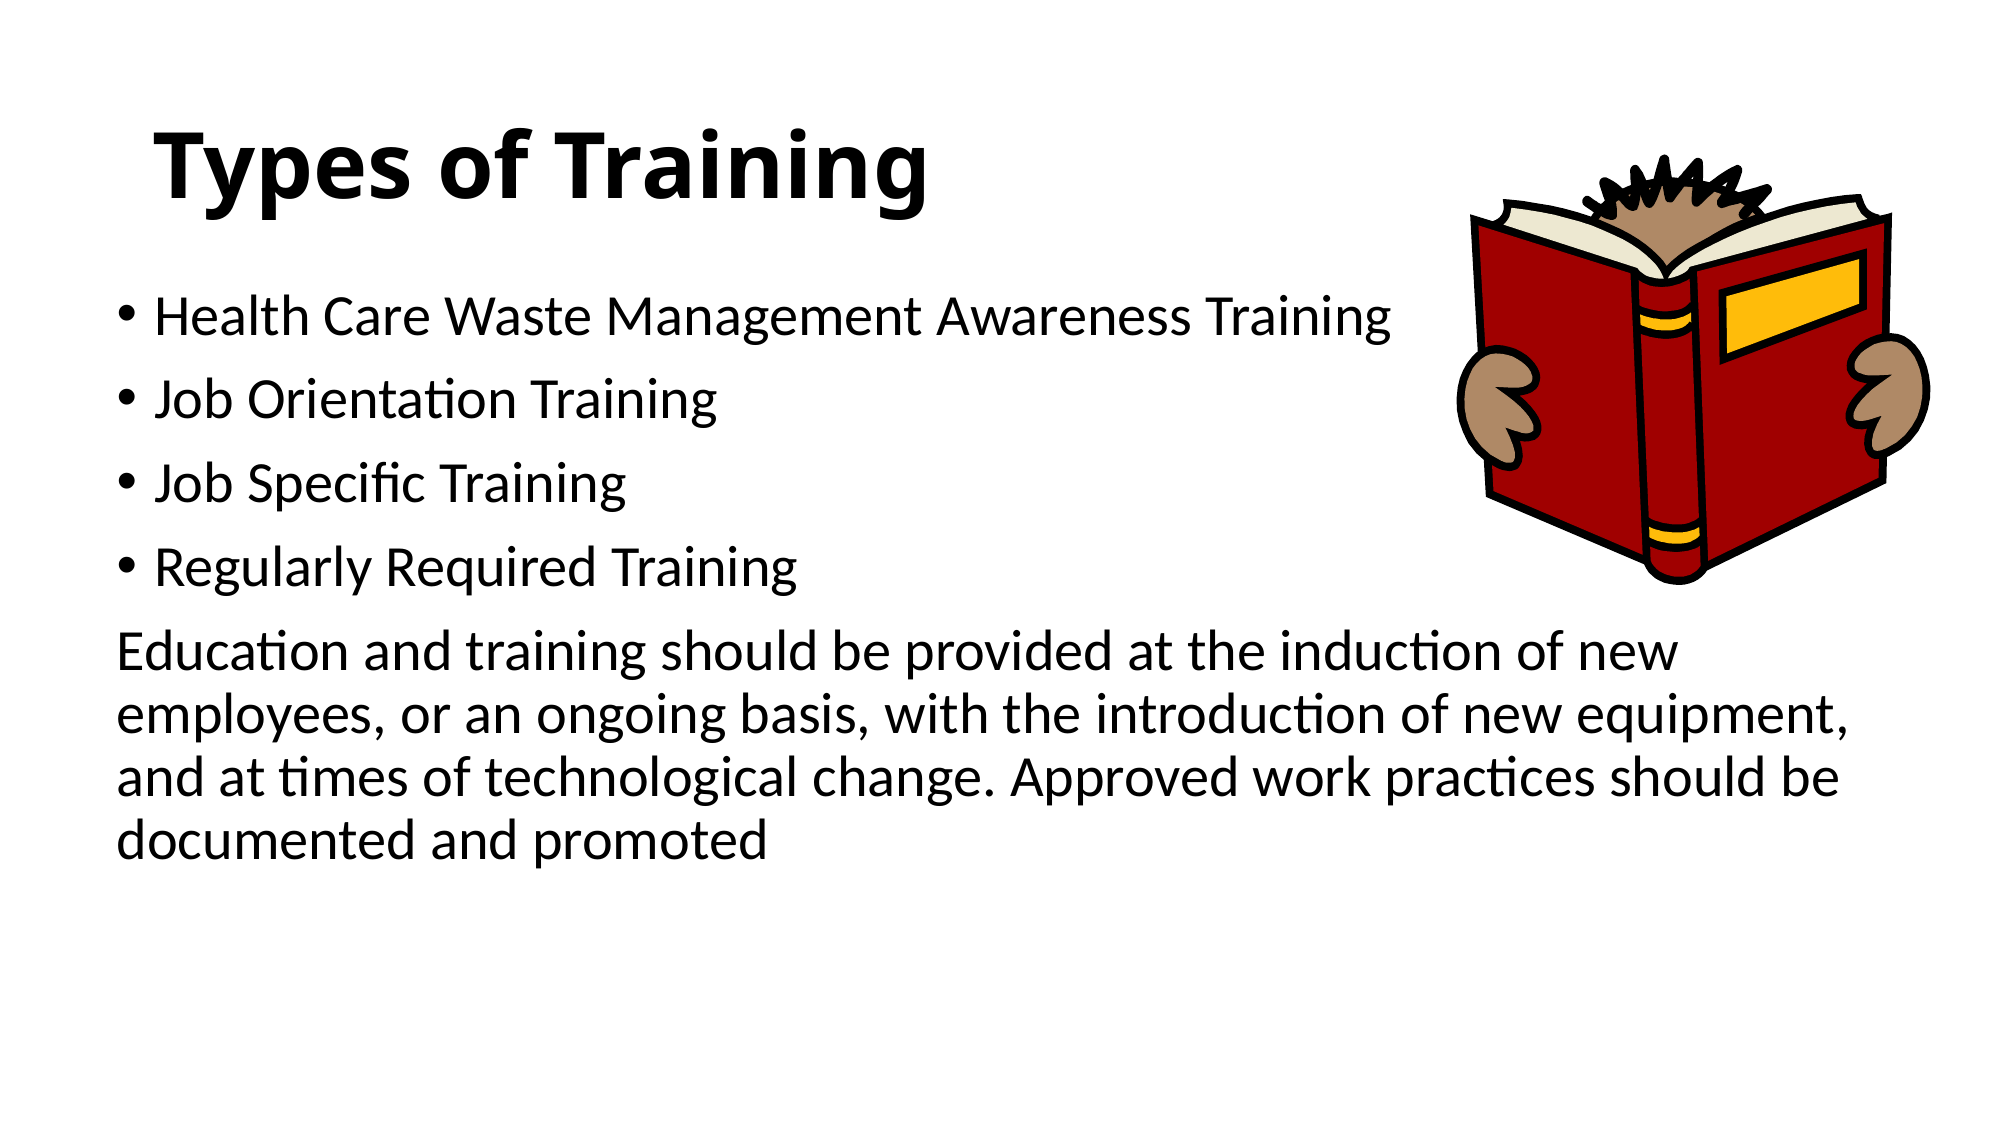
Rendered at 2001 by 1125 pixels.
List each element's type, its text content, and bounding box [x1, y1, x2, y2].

title Types of Training [137, 59, 1863, 277]
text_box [1452, 154, 1935, 586]
list Health Care Waste Management Awareness Training Job Orientation Training Job Specific Training Regularly Required Training Education and training should be provided at the induction of new employees, or an ongoing basis, with the introduction of new equipment, and at times of technological change. Approved work practices should be documented and promoted [101, 277, 1899, 1068]
